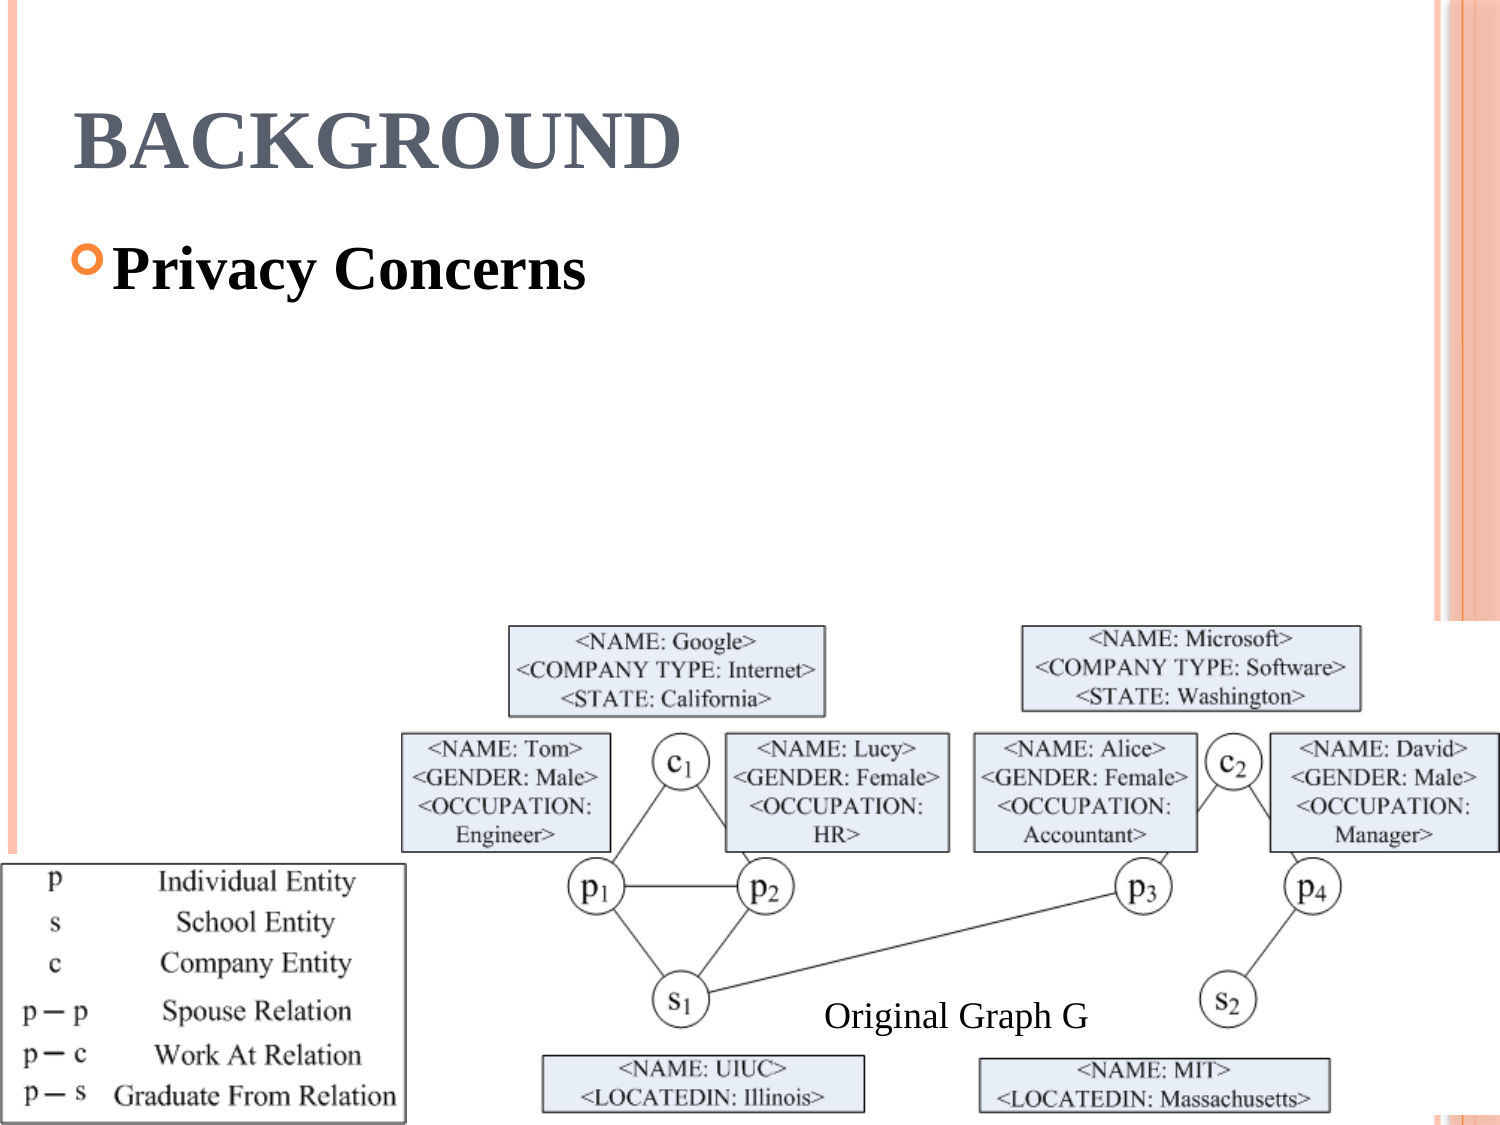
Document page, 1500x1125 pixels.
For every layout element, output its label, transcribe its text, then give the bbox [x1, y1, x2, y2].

text_box Privacy Concerns [53, 219, 1400, 327]
text_box Background [59, 78, 1438, 189]
picture [0, 621, 1500, 1125]
